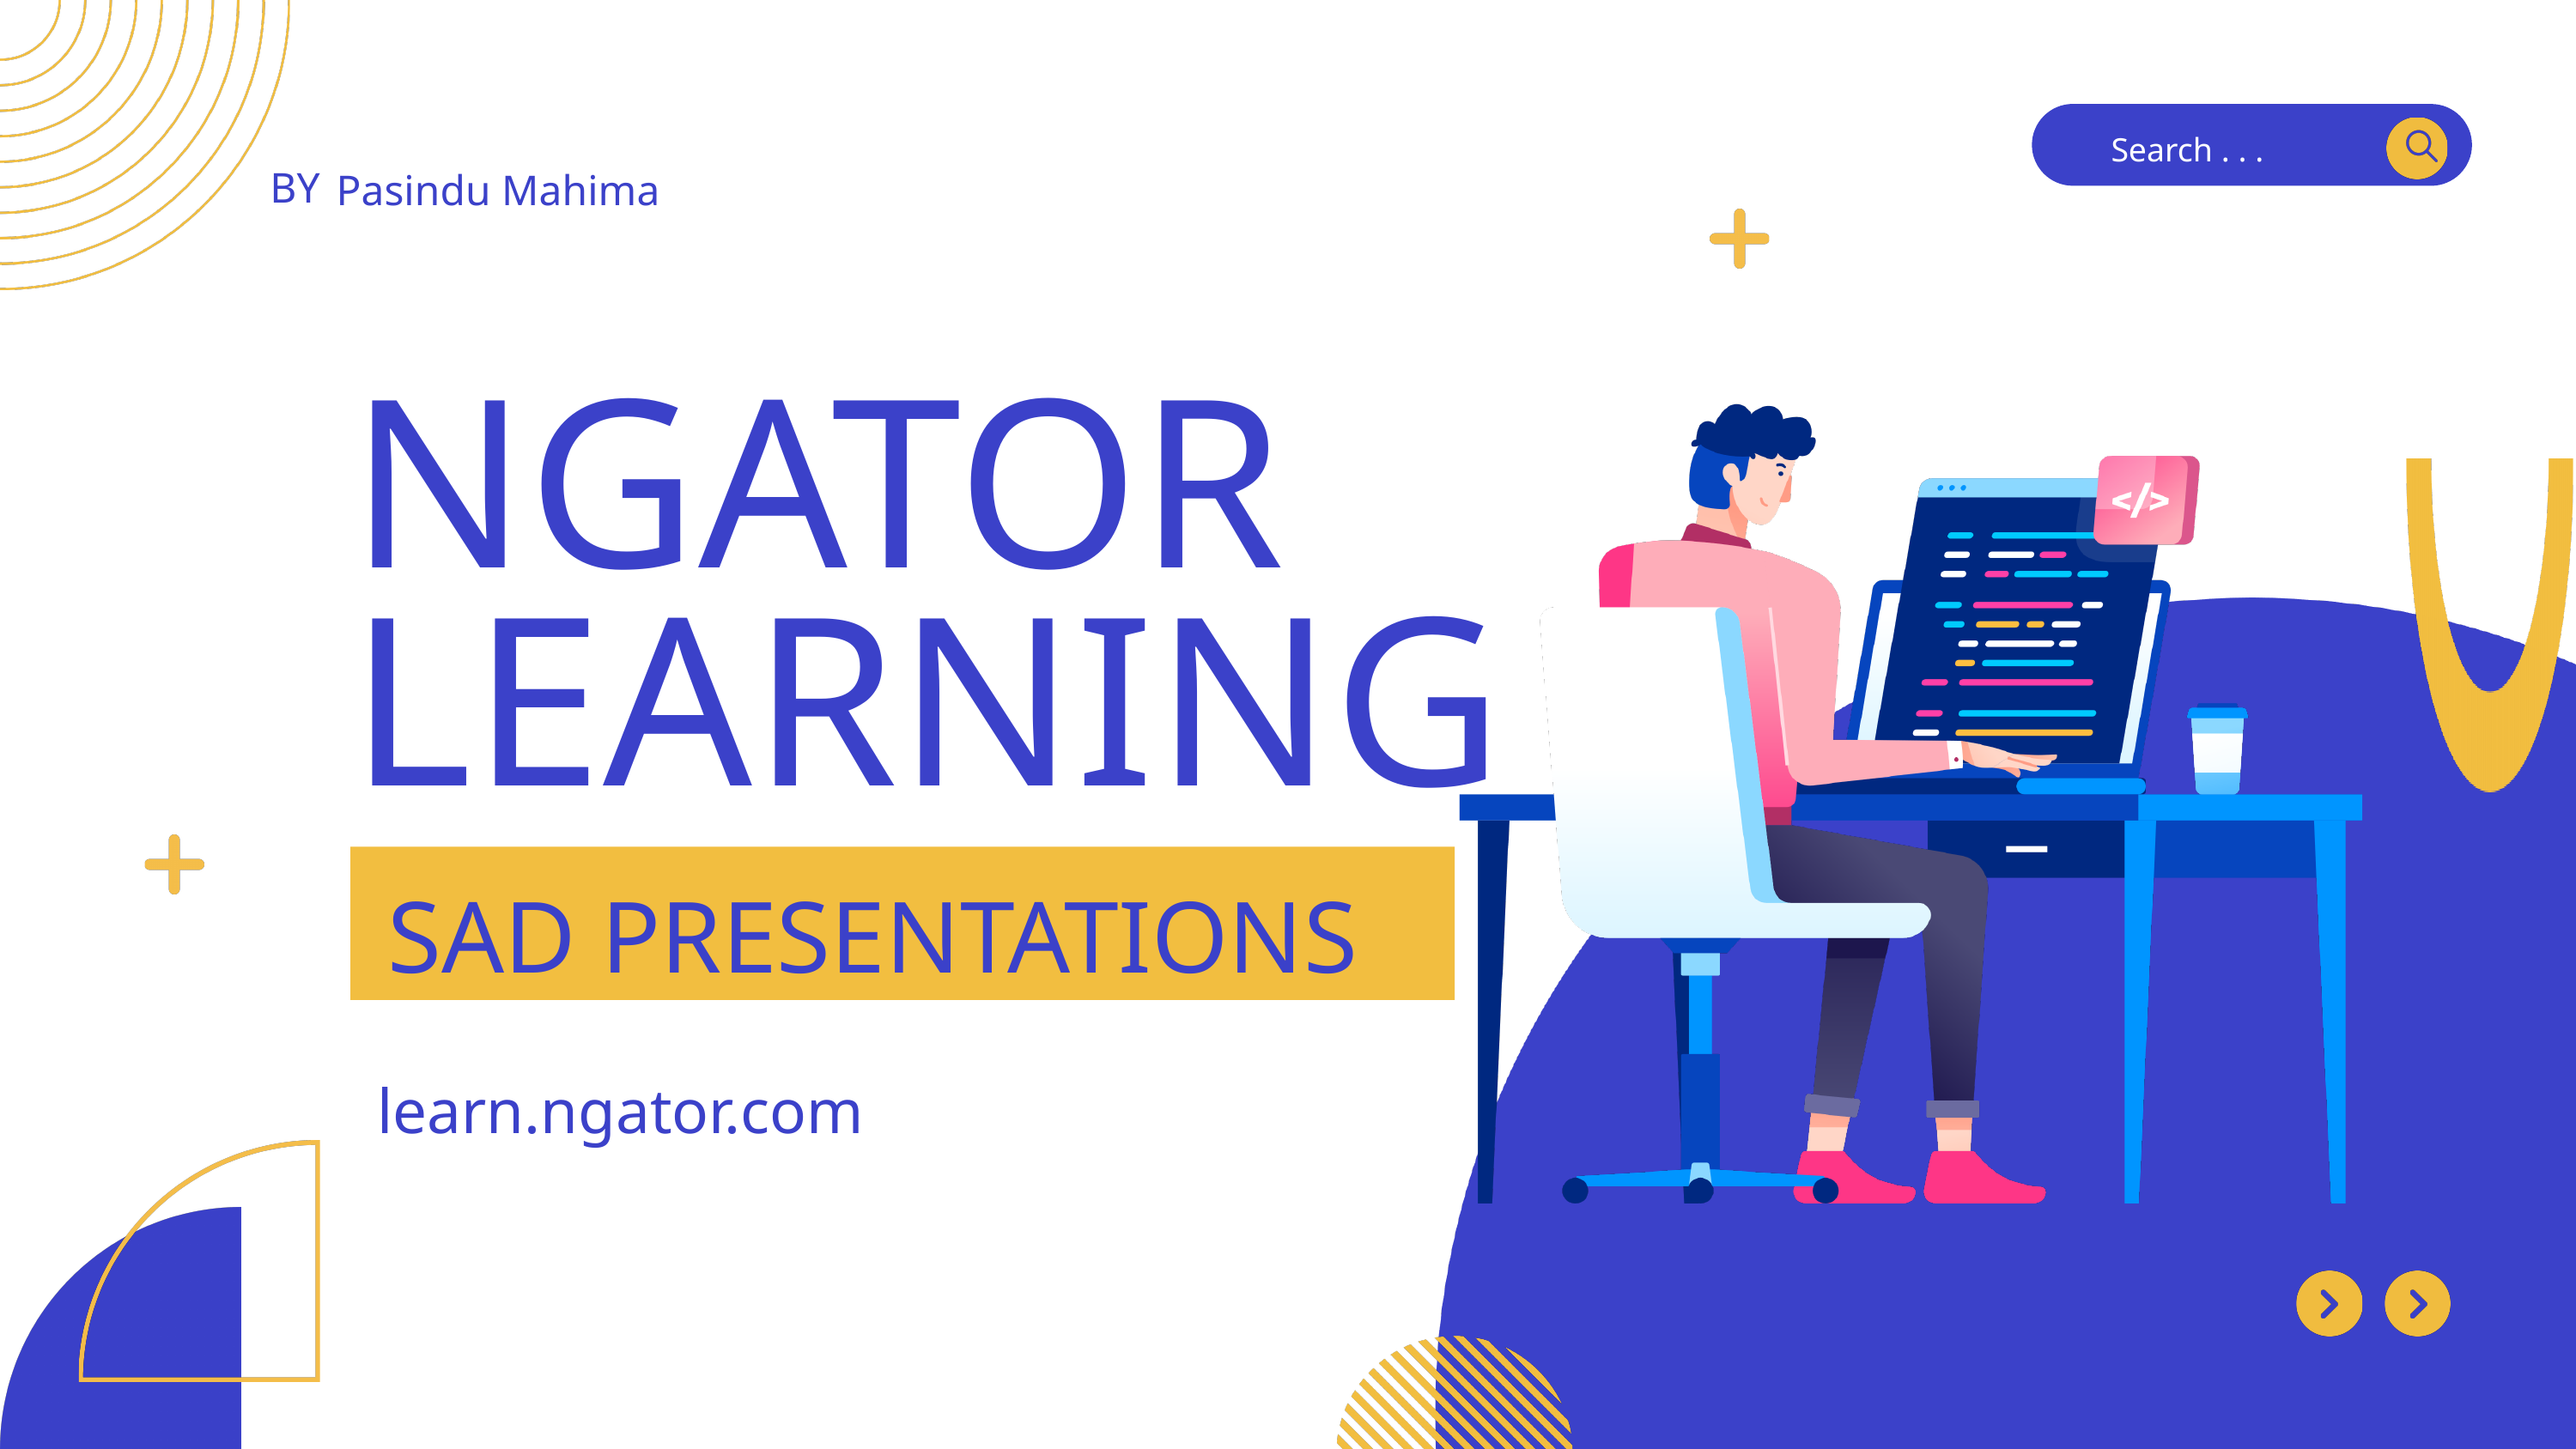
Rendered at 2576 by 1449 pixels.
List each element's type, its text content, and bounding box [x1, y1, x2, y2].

text_box [1336, 1336, 1573, 1449]
text_box Pasindu Mahima [336, 156, 741, 215]
text_box SAD PRESENTATIONS [350, 900, 1395, 993]
text_box [2409, 1289, 2427, 1319]
text_box NGATOR LEARNING [350, 397, 1573, 833]
text_box [1710, 209, 1770, 269]
text_box [2385, 1270, 2451, 1337]
text_box [144, 834, 204, 894]
text_box [0, 0, 290, 290]
text_box [1459, 401, 2363, 1204]
text_box BY [112, 154, 320, 212]
text_box [2386, 118, 2448, 179]
text_box [2406, 458, 2573, 792]
text_box learn.ngator.com [377, 1054, 1428, 1146]
text_box [78, 1140, 320, 1382]
text_box [2296, 1270, 2363, 1337]
text_box [2320, 1289, 2338, 1319]
text_box [350, 846, 1435, 1000]
text_box Search . . . [2111, 129, 2291, 168]
text_box [1435, 597, 2576, 1449]
text_box [2405, 129, 2438, 162]
text_box [0, 1207, 241, 1449]
